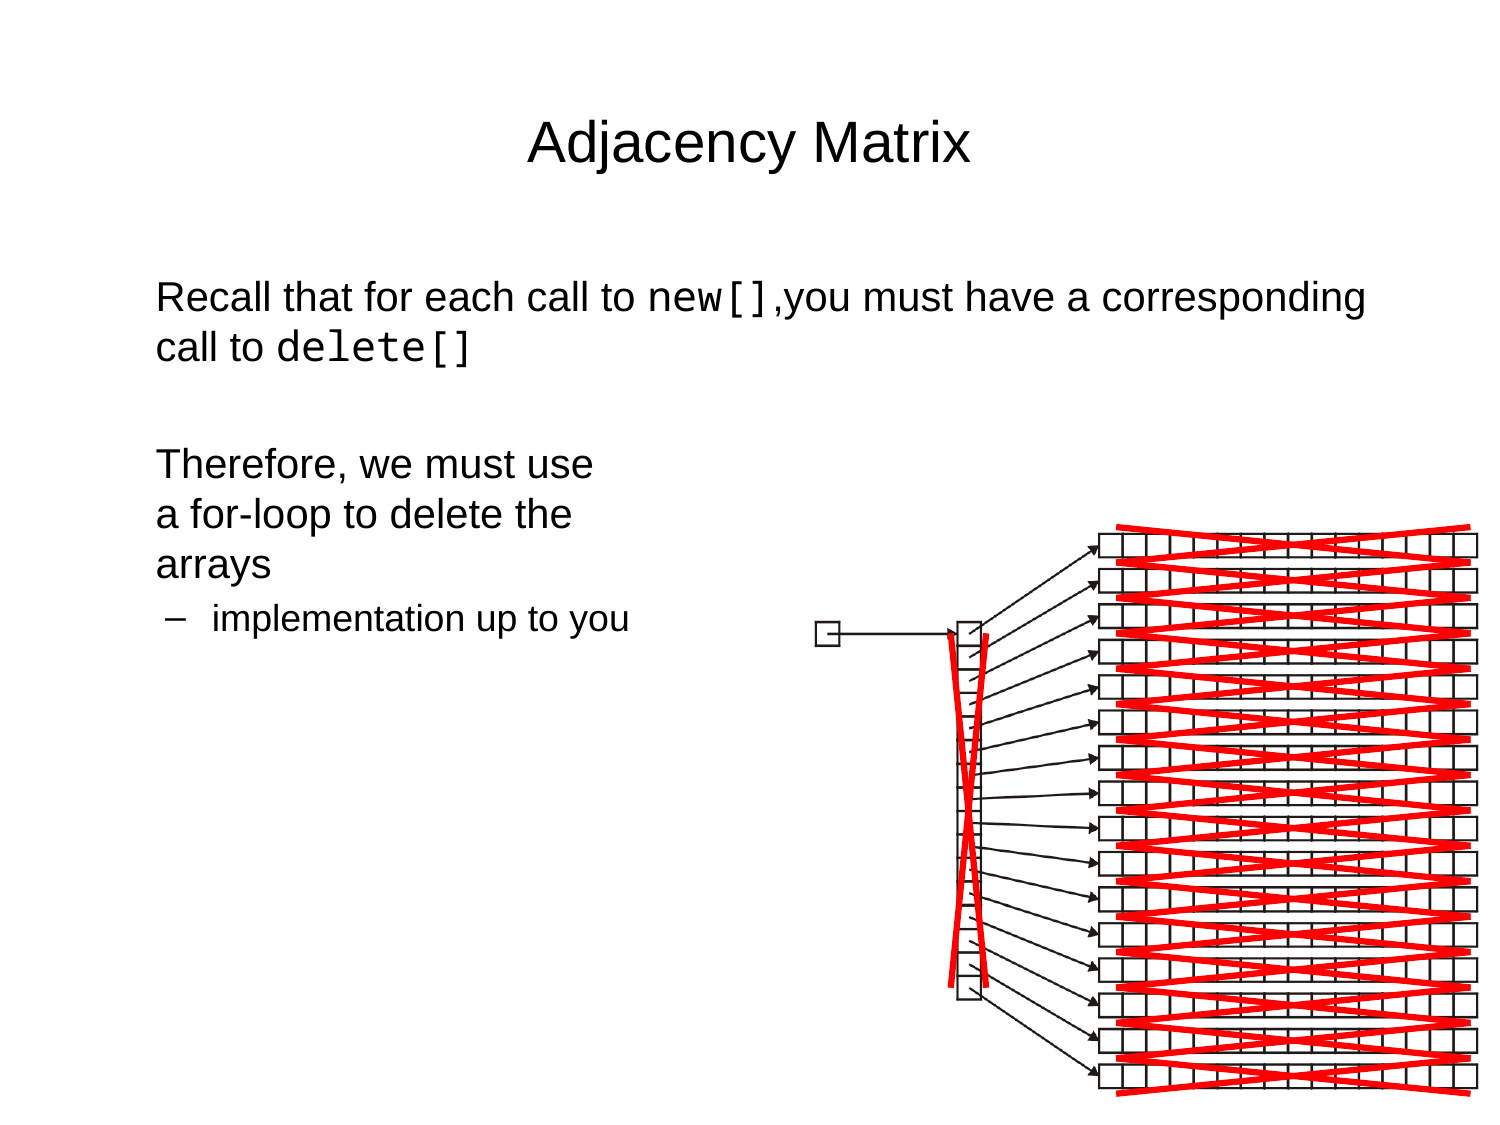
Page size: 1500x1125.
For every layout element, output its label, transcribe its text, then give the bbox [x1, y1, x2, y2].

list Recall that for each call to new[],you must have a corresponding call to delete[] Therefore, we must use a for-loop to delete the arrays implementation up to you [74, 262, 1426, 1006]
picture [809, 527, 1483, 1095]
title Adjacency Matrix [74, 44, 1426, 233]
